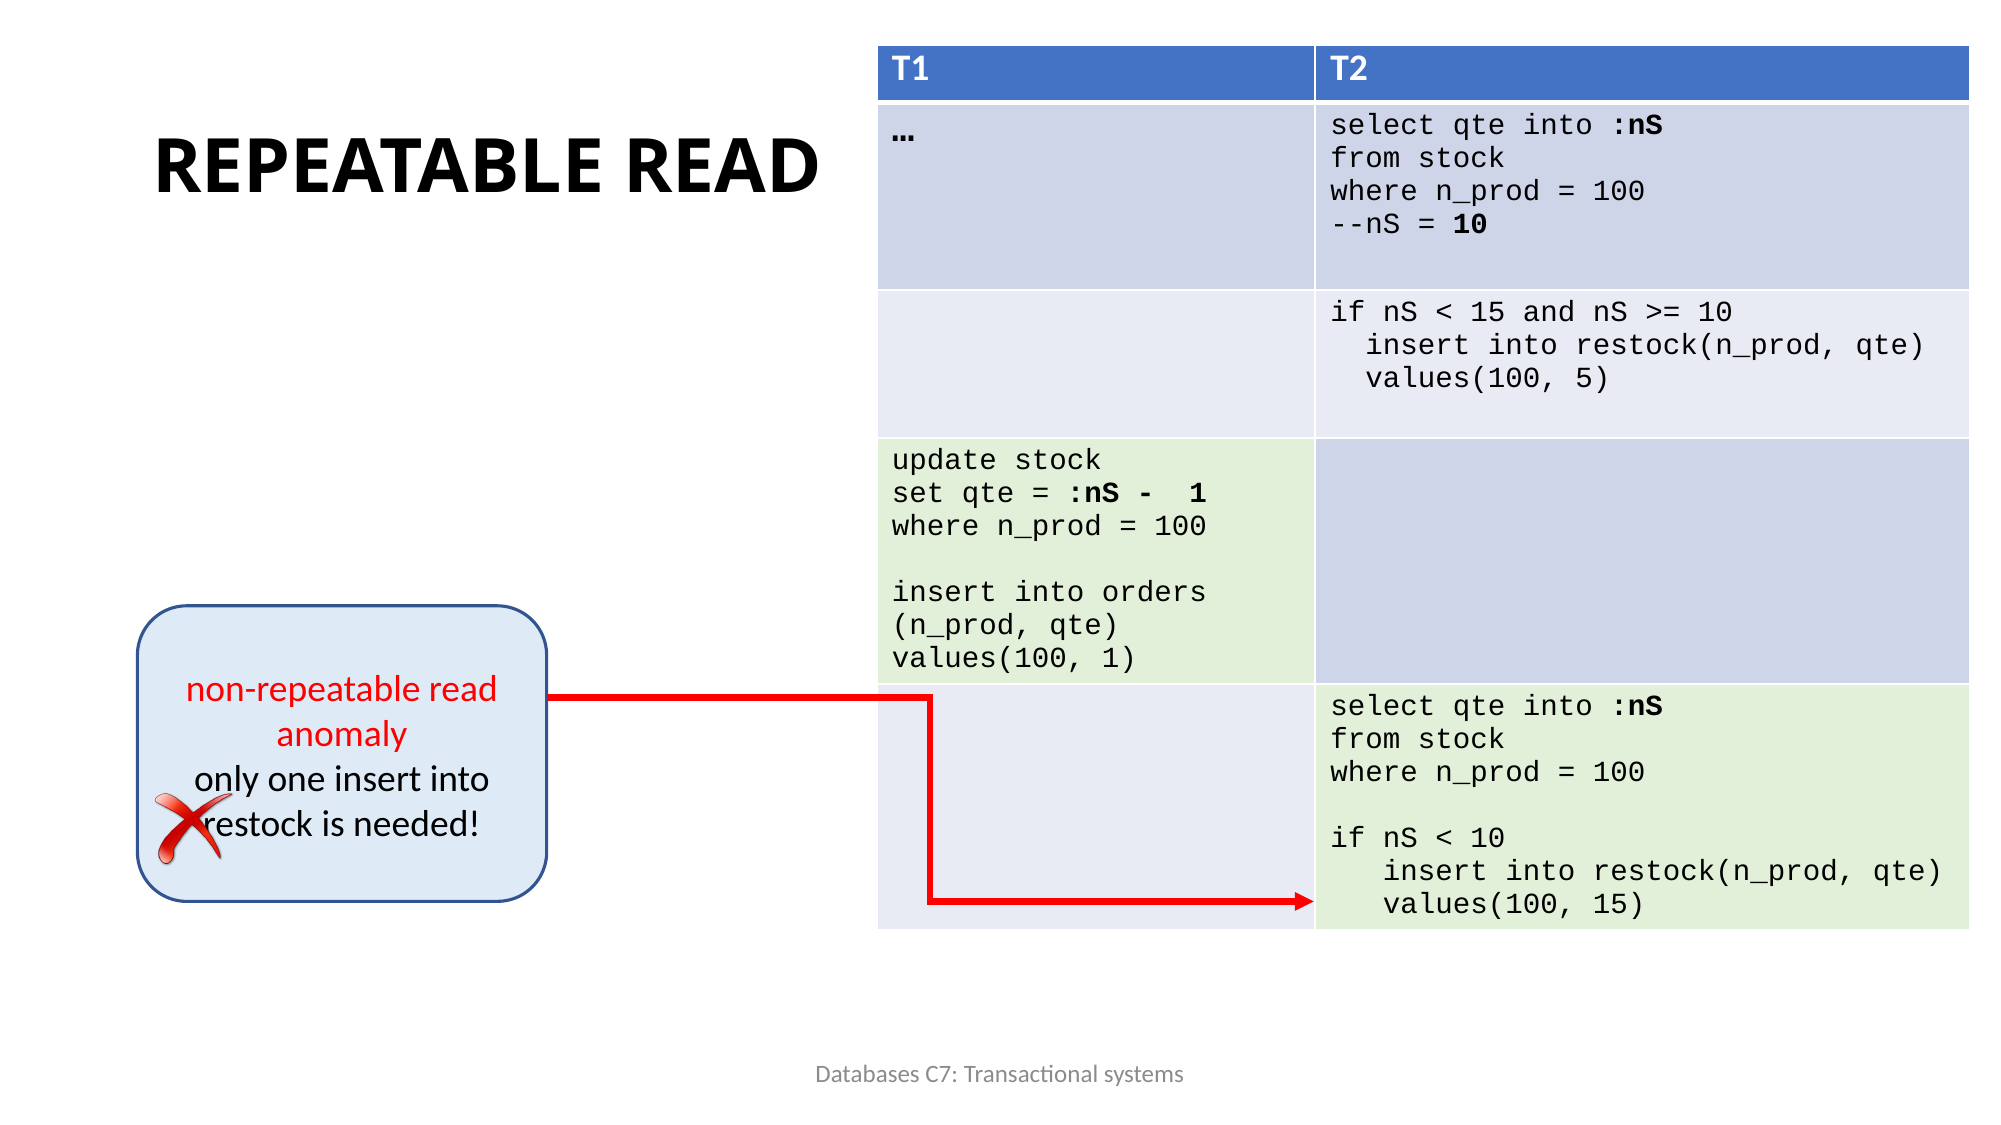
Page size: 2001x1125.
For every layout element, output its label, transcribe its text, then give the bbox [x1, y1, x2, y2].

text_box non-repeatable read anomaly only one insert into restock is needed! [136, 604, 548, 903]
picture [147, 783, 237, 872]
title REPEATABLE READ [137, 59, 876, 278]
table_cell [878, 902, 1314, 929]
table_header T1 [878, 46, 1314, 100]
table_header T2 [1316, 46, 1969, 100]
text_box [546, 697, 1314, 902]
table_cell [878, 685, 1314, 697]
table_cell … [878, 105, 1314, 289]
table_cell if nS < 15 and nS >= 10 insert into restock(n_prod, qte) values(100, 5) [1316, 291, 1969, 437]
footer Databases C7: Transactional systems [662, 1042, 1338, 1103]
table_cell select qte into :nS from stock where n_prod = 100 --nS = 10 [1316, 105, 1969, 289]
table_cell [878, 291, 1314, 437]
table_cell update stock set qte = :nS - 1 where n_prod = 100 insert into orders (n_prod, qte) values(100, 1) [878, 439, 1314, 683]
table_cell [1316, 439, 1969, 683]
table_cell select qte into :nS from stock where n_prod = 100 if nS < 10 insert into restock(n_prod, qte) values(100, 15) [1316, 685, 1969, 929]
